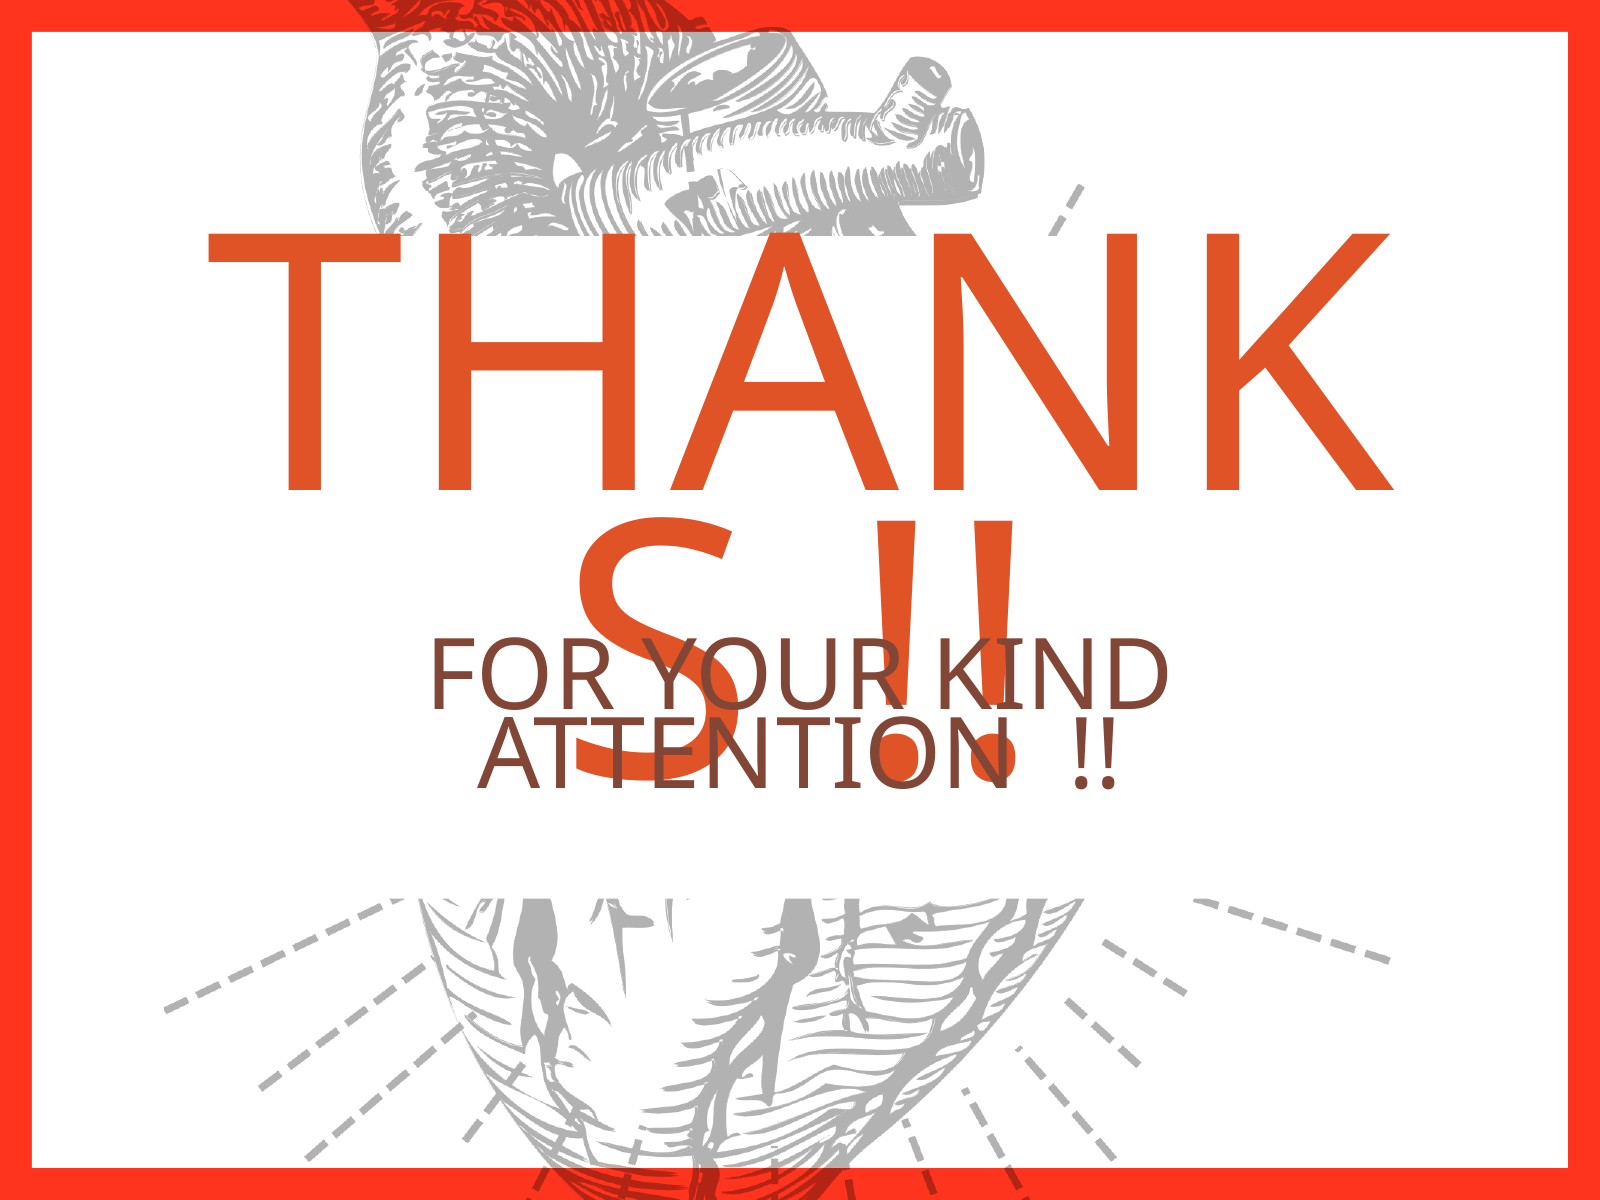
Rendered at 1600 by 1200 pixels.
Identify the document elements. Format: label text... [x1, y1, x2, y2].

text_box [163, 0, 1437, 236]
text_box THANKS !! [120, 275, 1481, 850]
text_box [37, 236, 1563, 899]
text_box [163, 899, 1437, 1200]
text_box FOR YOUR KIND ATTENTION !! [231, 649, 1369, 808]
